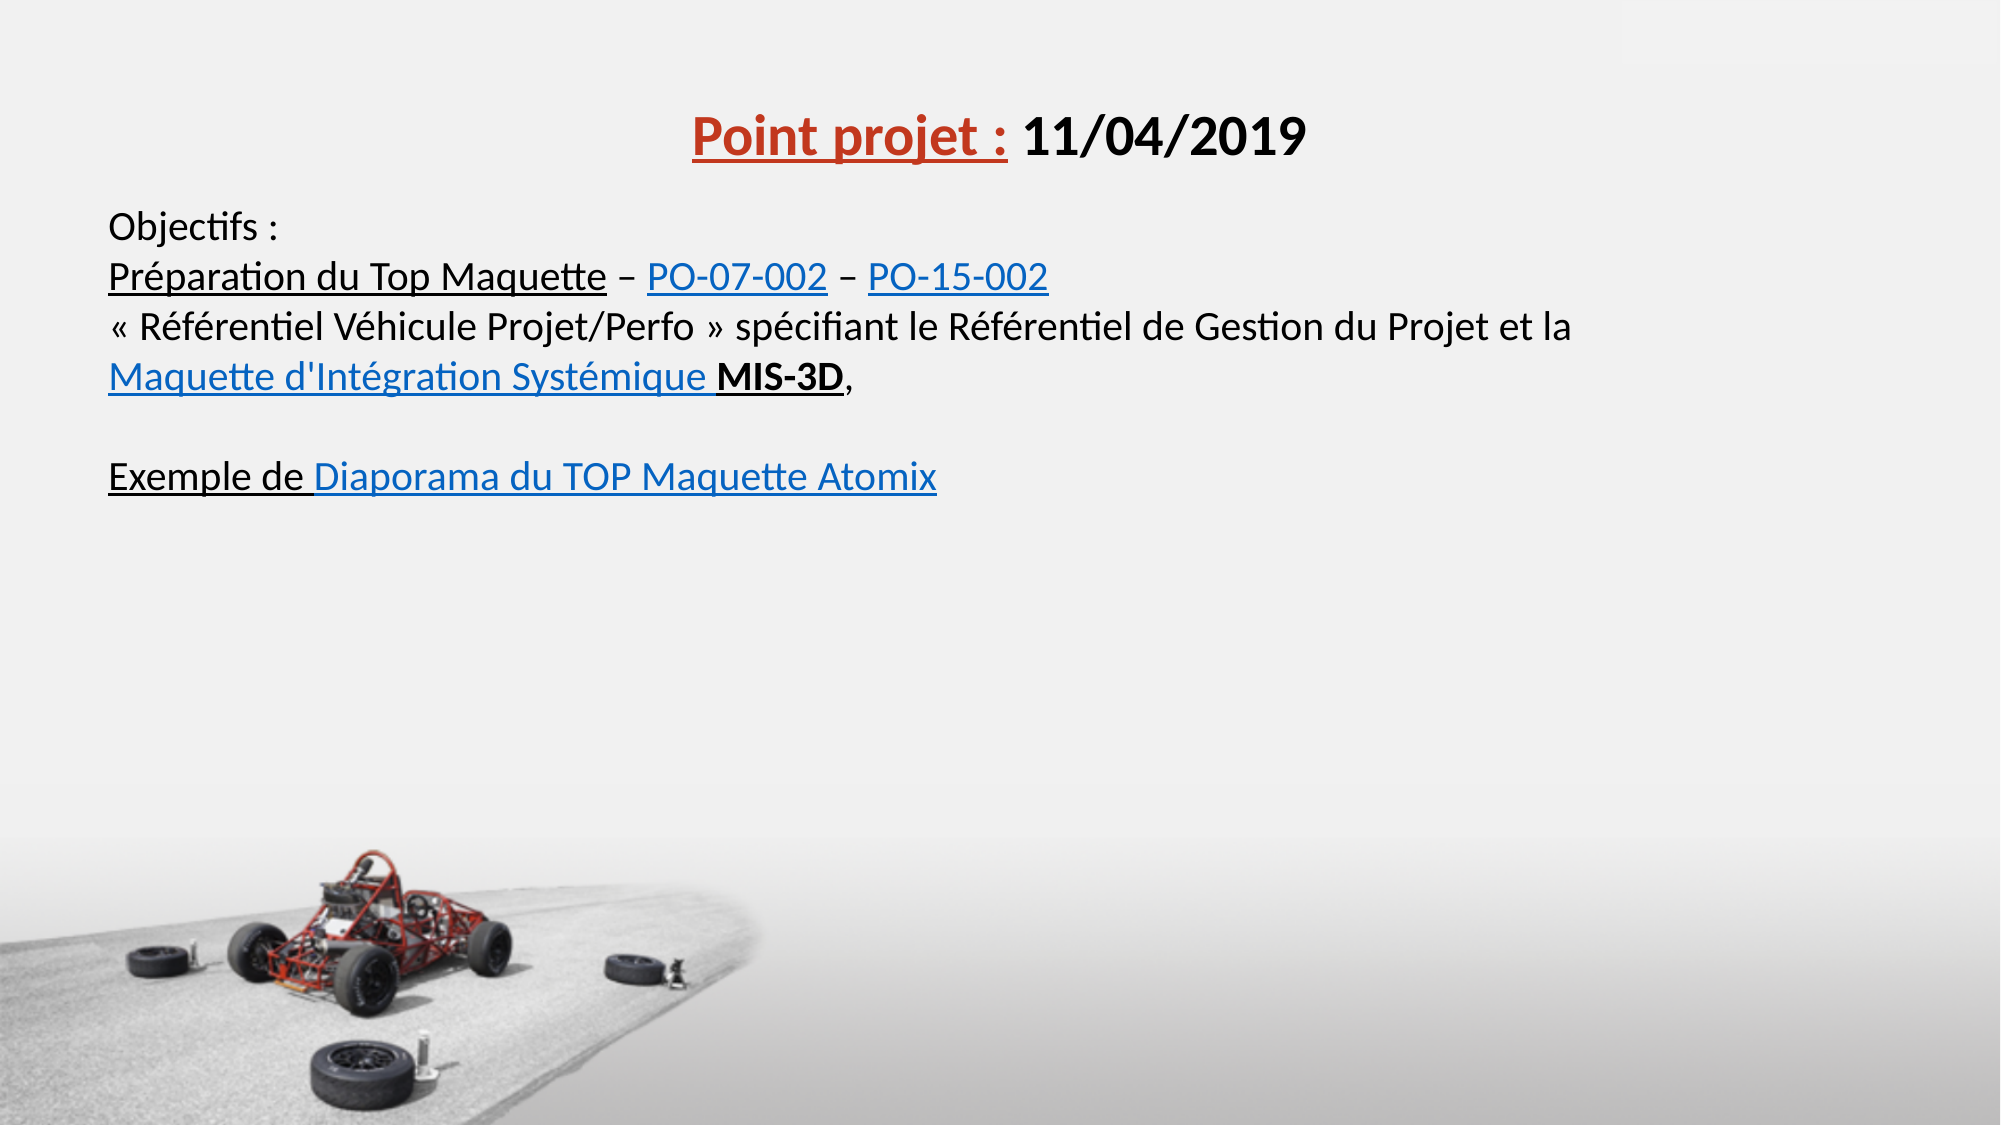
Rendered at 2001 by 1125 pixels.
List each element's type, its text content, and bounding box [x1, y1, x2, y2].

picture [0, 0, 2001, 1125]
text_box Objectifs : Préparation du Top Maquette – PO-07-002 – PO-15-002 « Référentiel Véhicule Projet/Perfo » spécifiant le Référentiel de Gestion du Projet et la Maquette d'Intégration Systémique MIS-3D, Exemple de Diaporama du TOP Maquette Atomix [93, 191, 1907, 507]
text_box Point projet : 11/04/2019 [0, 89, 2000, 175]
